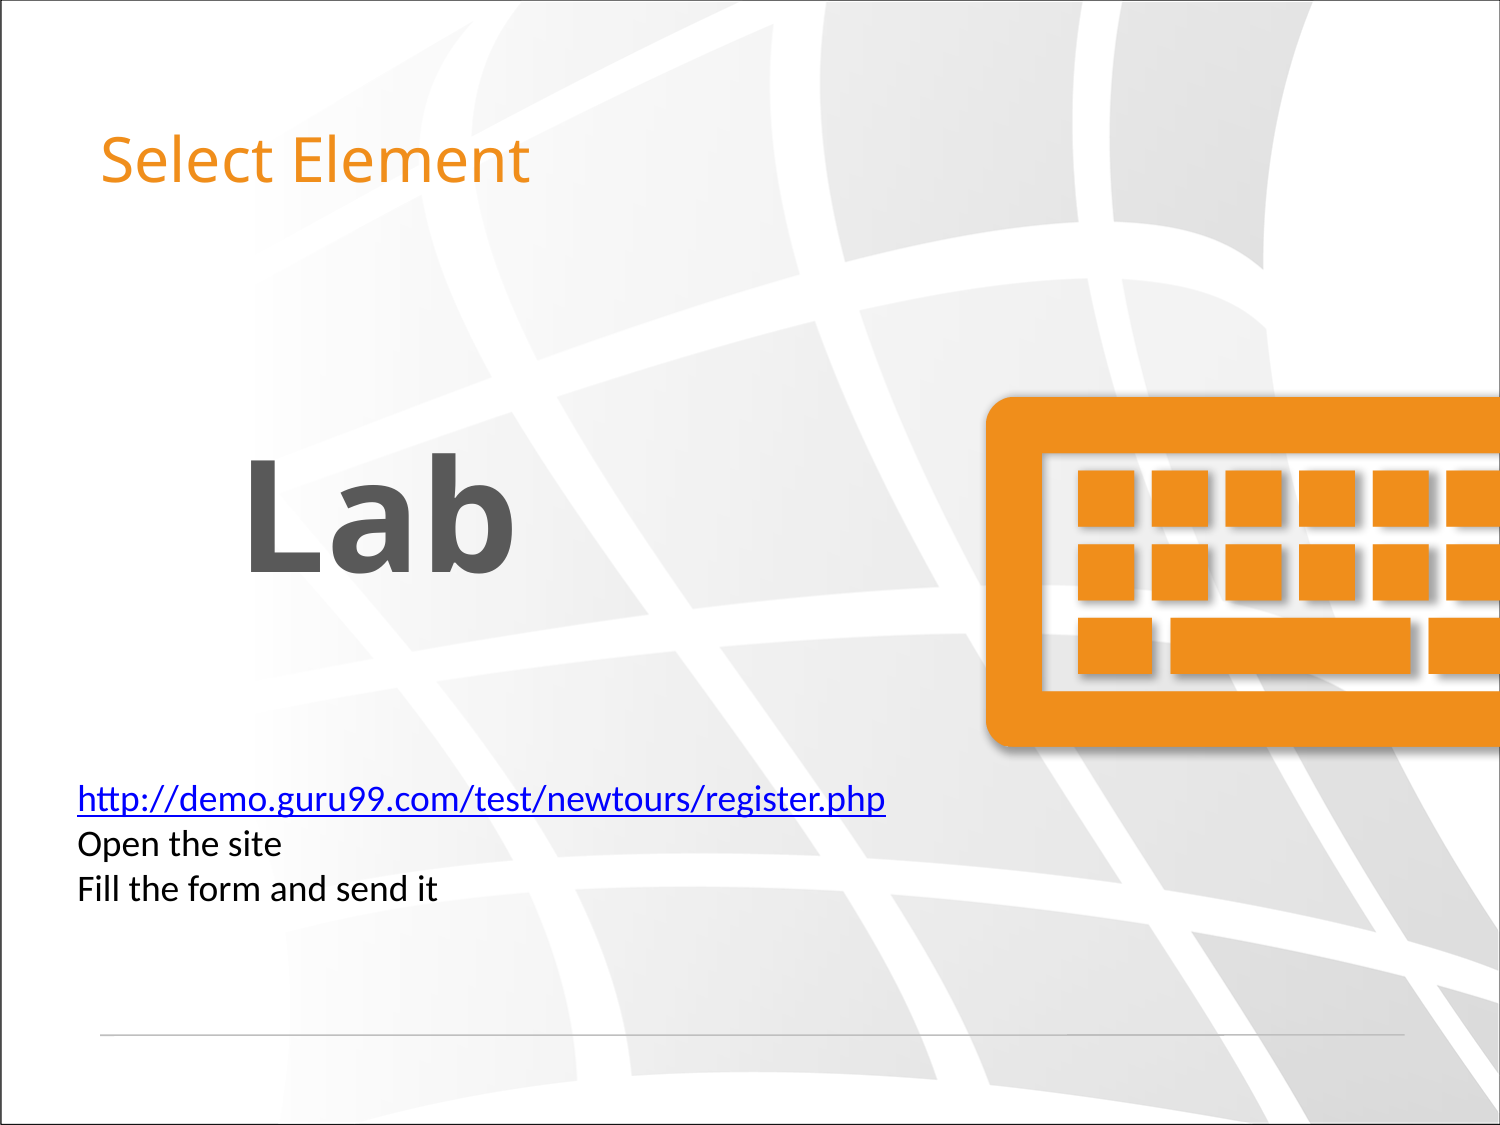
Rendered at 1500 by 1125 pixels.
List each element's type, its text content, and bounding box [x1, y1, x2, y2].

picture [0, 0, 1500, 1125]
title Select Element [100, 78, 1412, 245]
text_box http://demo.guru99.com/test/newtours/register.php Open the site Fill the form and send it [62, 767, 969, 962]
